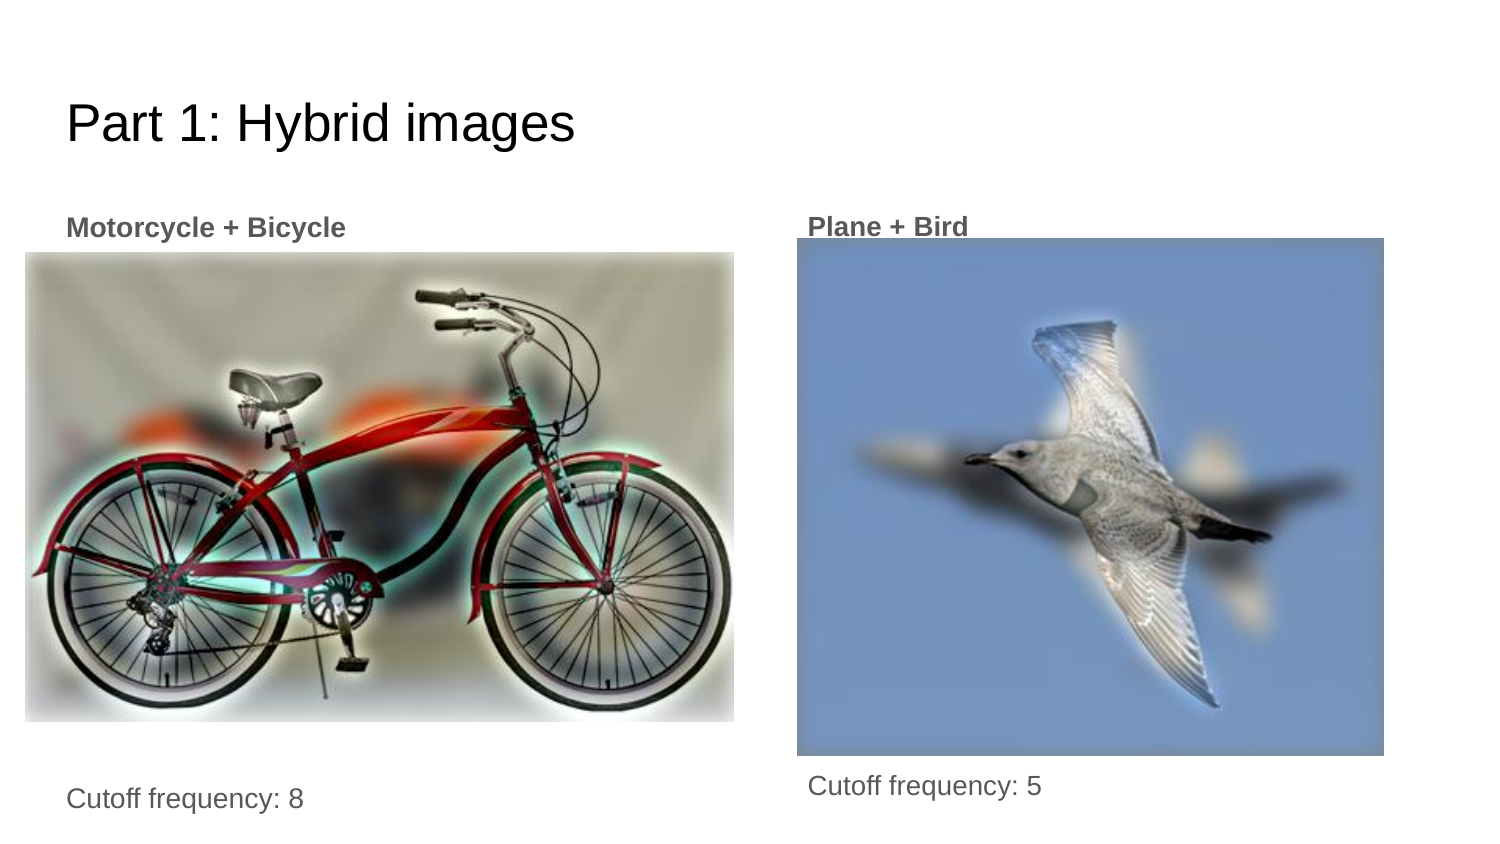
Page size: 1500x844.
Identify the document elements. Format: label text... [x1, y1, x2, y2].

title Part 1: Hybrid images [50, 72, 1450, 168]
picture [797, 237, 1384, 756]
picture [24, 252, 734, 722]
list Plane + Bird Cutoff frequency: 5 [792, 188, 1450, 823]
list Motorcycle + Bicycle Cutoff frequency: 8 [50, 722, 708, 835]
list Motorcycle + Bicycle Cutoff frequency: 8 [50, 188, 708, 252]
